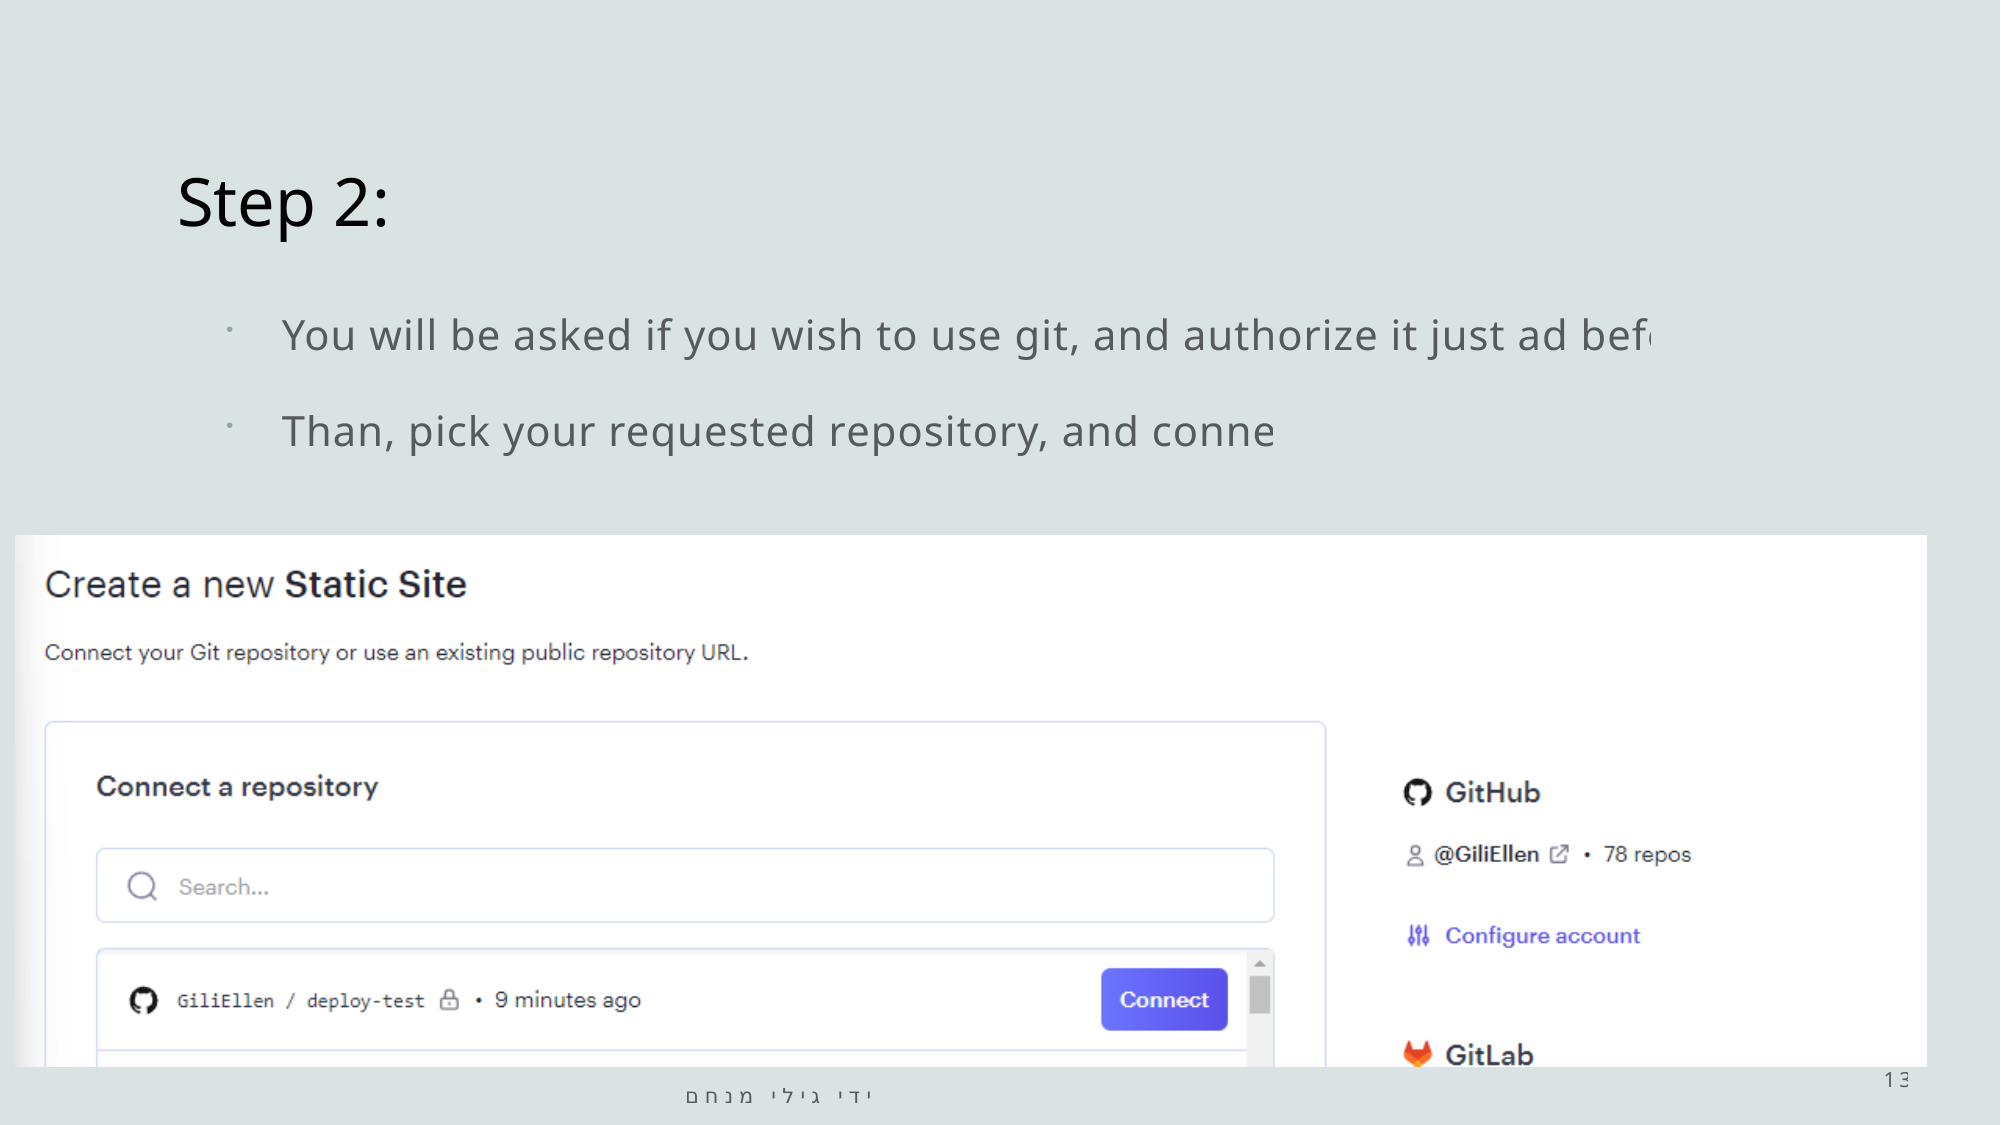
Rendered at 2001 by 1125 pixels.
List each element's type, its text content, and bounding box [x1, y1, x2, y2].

slide_number 13 [1637, 1067, 1927, 1119]
text_box נערך על ידי גילי מנחם [295, 1075, 1392, 1125]
picture [14, 535, 1927, 1067]
list You will be asked if you wish to use git, and authorize it just ad before. Than, pick your requested repository, and connect. [207, 276, 1838, 507]
title Step 2: [162, 64, 1838, 248]
